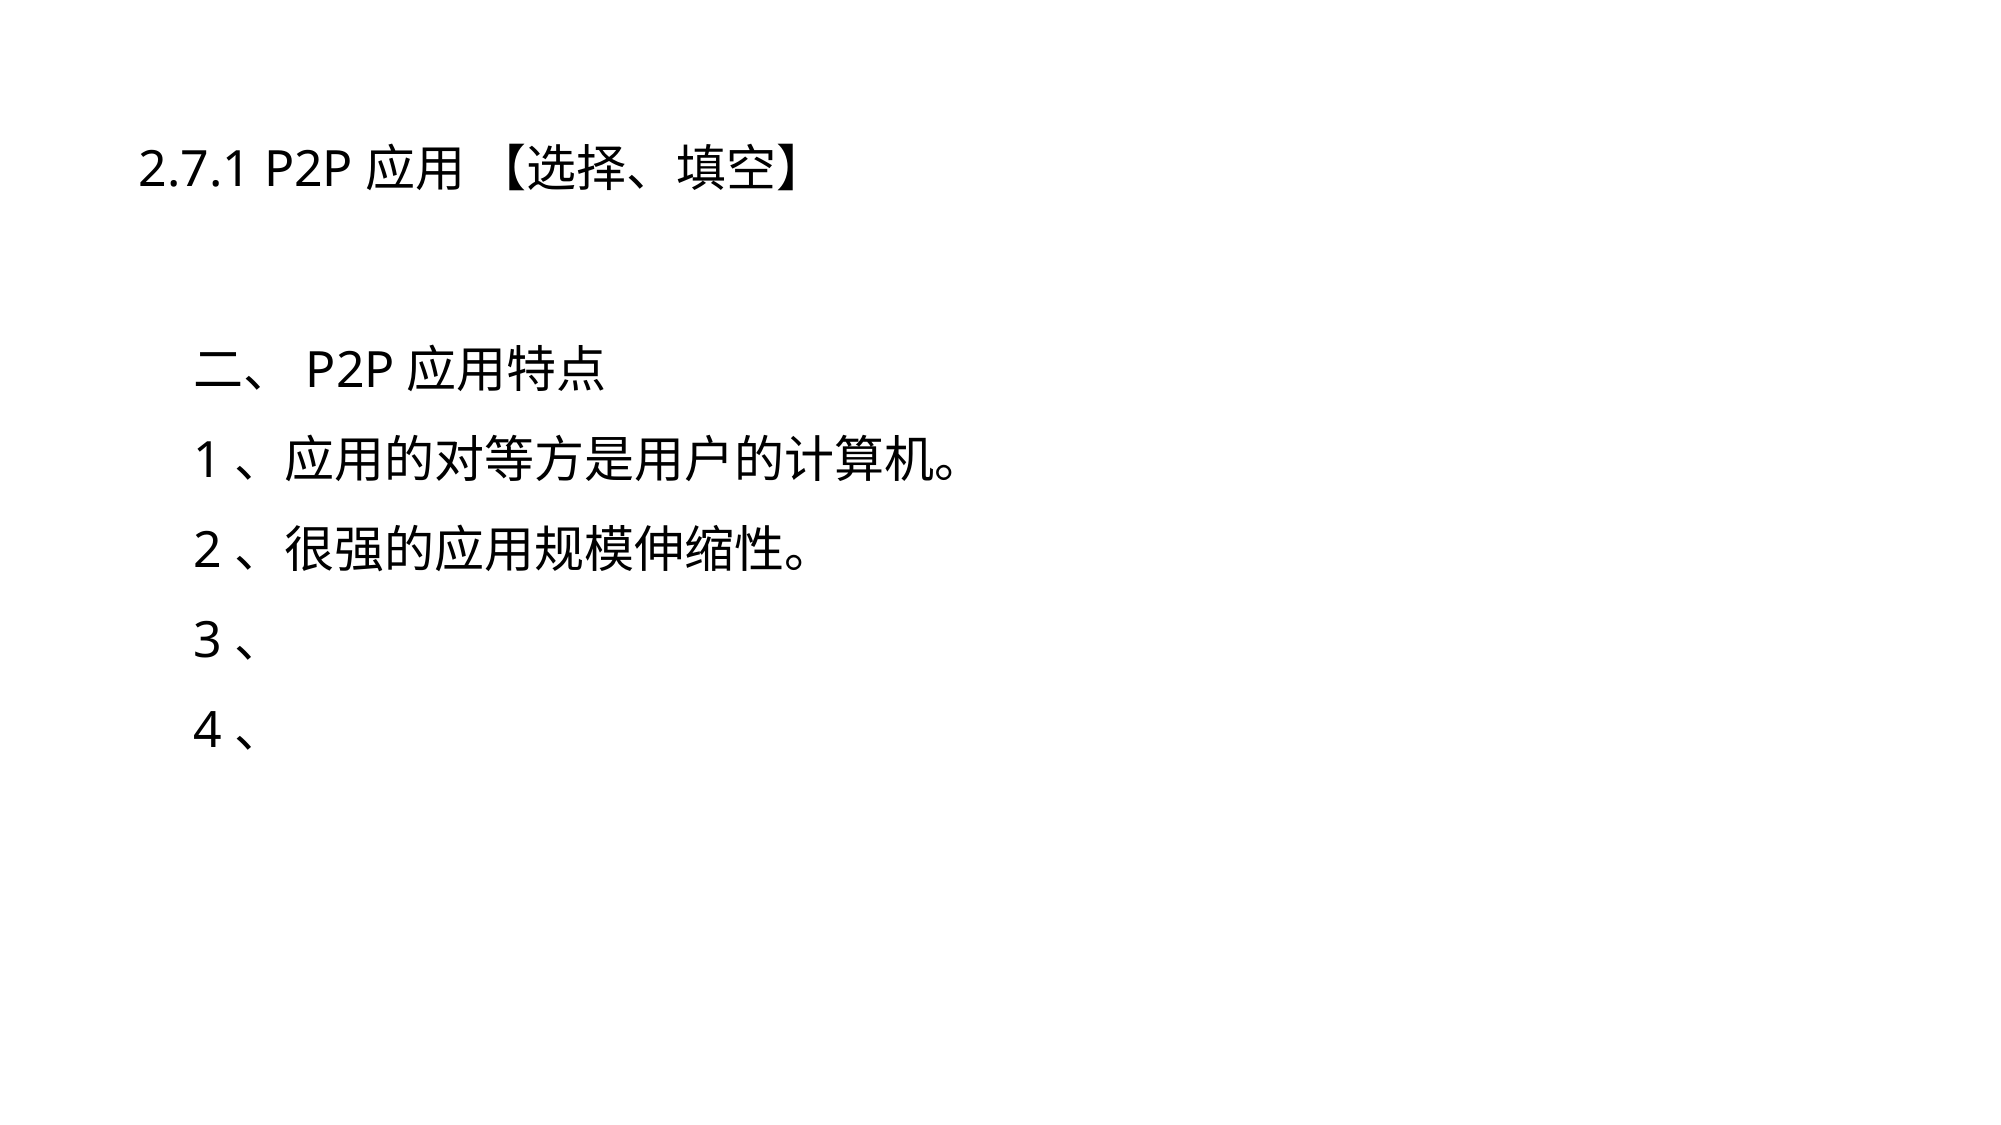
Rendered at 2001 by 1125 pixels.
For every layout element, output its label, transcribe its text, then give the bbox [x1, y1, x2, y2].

text_box 2.7.1 P2P应用 【选择、填空】 [120, 97, 1568, 206]
text_box 二、P2P应用特点 1、应用的对等方是用户的计算机。 2、很强的应用规模伸缩性。 3、 4、 [179, 300, 1820, 766]
